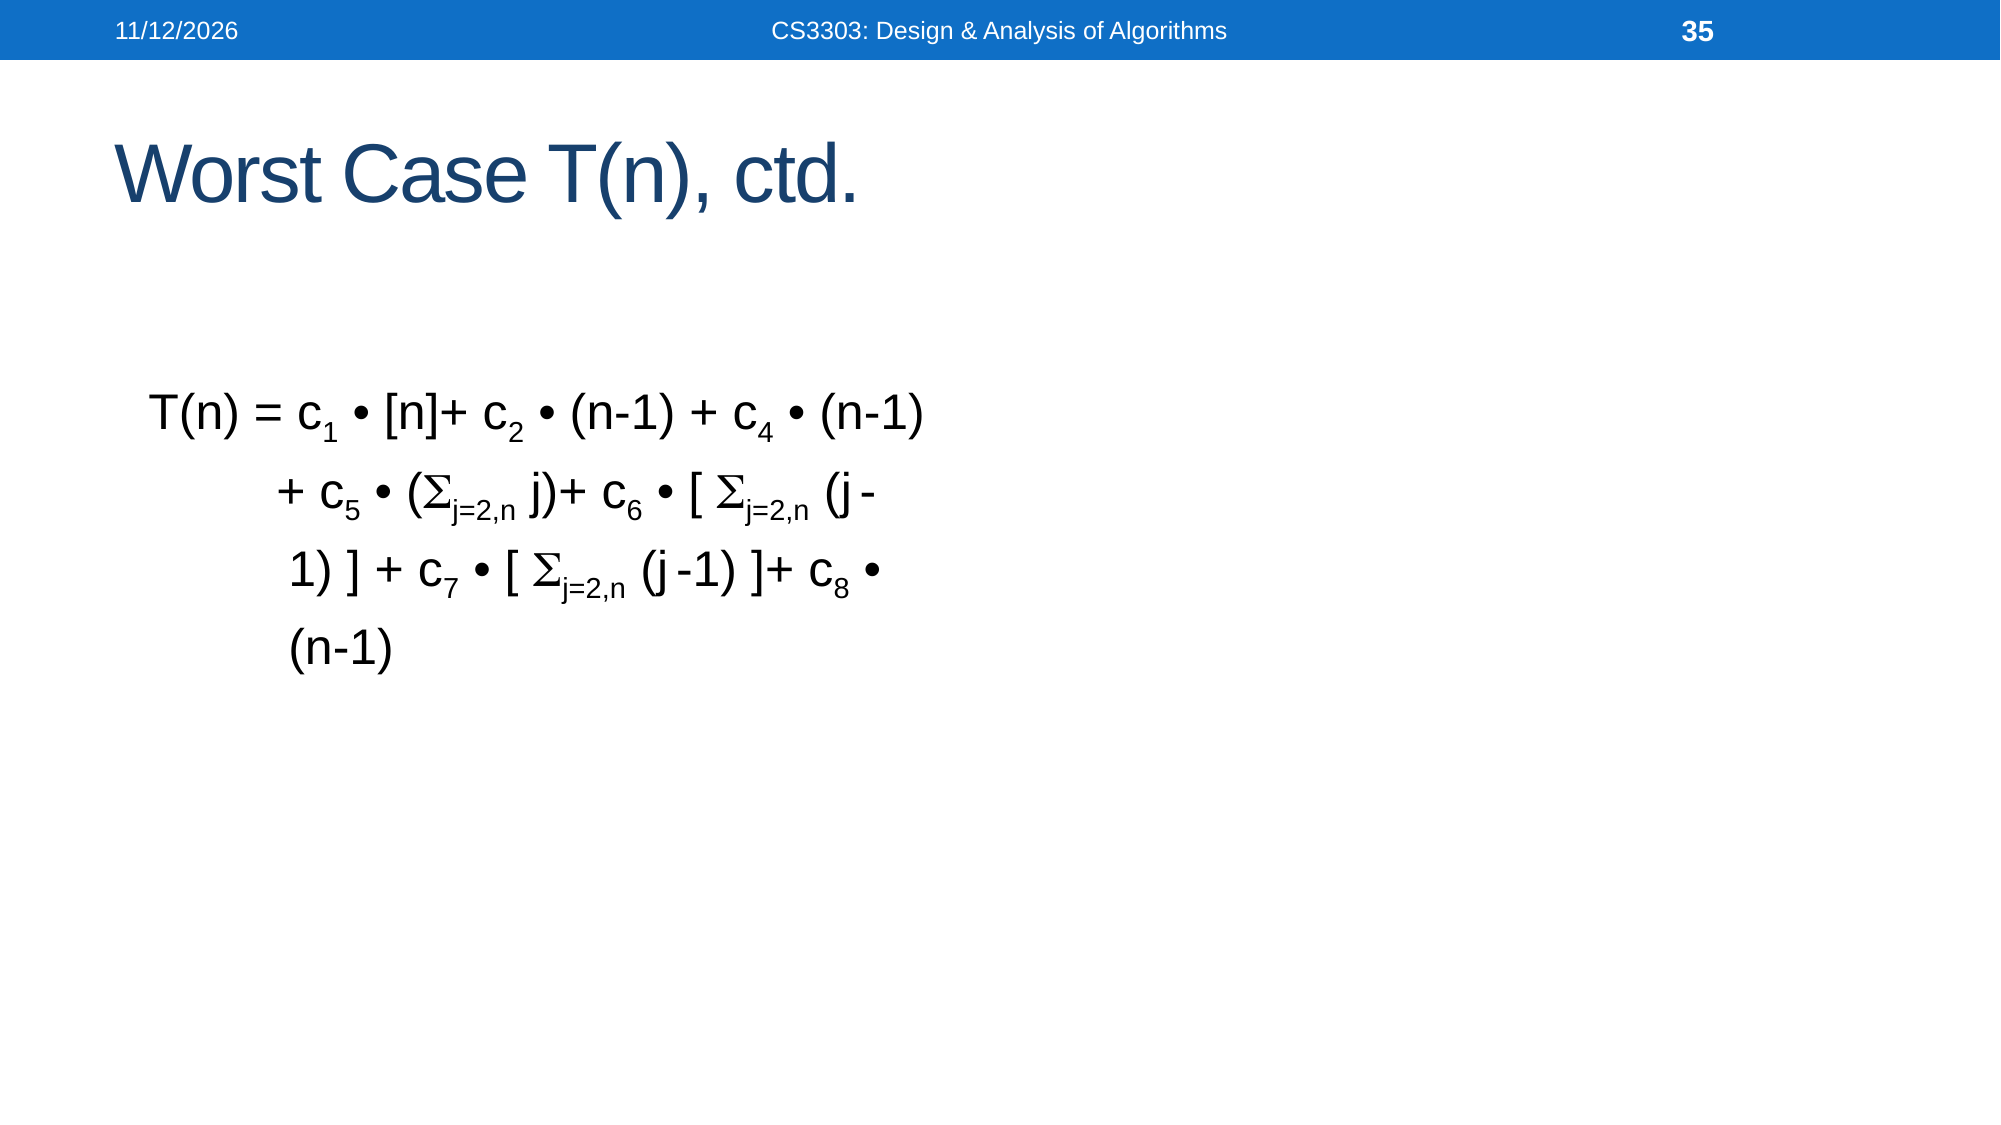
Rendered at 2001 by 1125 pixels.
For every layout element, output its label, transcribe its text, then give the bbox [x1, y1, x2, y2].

list T(n) = c1 • [n]+ c2 • (n-1) + c4 • (n-1) + c5 • (j=2,n j)+ c6 • [ j=2,n (j - 1) ] + c7 • [ j=2,n (j -1) ]+ c8 • (n-1) [133, 372, 1784, 863]
slide_number 35 [1666, 3, 1900, 57]
footer CS3303: Design & Analysis of Algorithms [350, 3, 1650, 57]
title Worst Case T(n), ctd. [99, 87, 1900, 250]
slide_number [99, 3, 338, 57]
